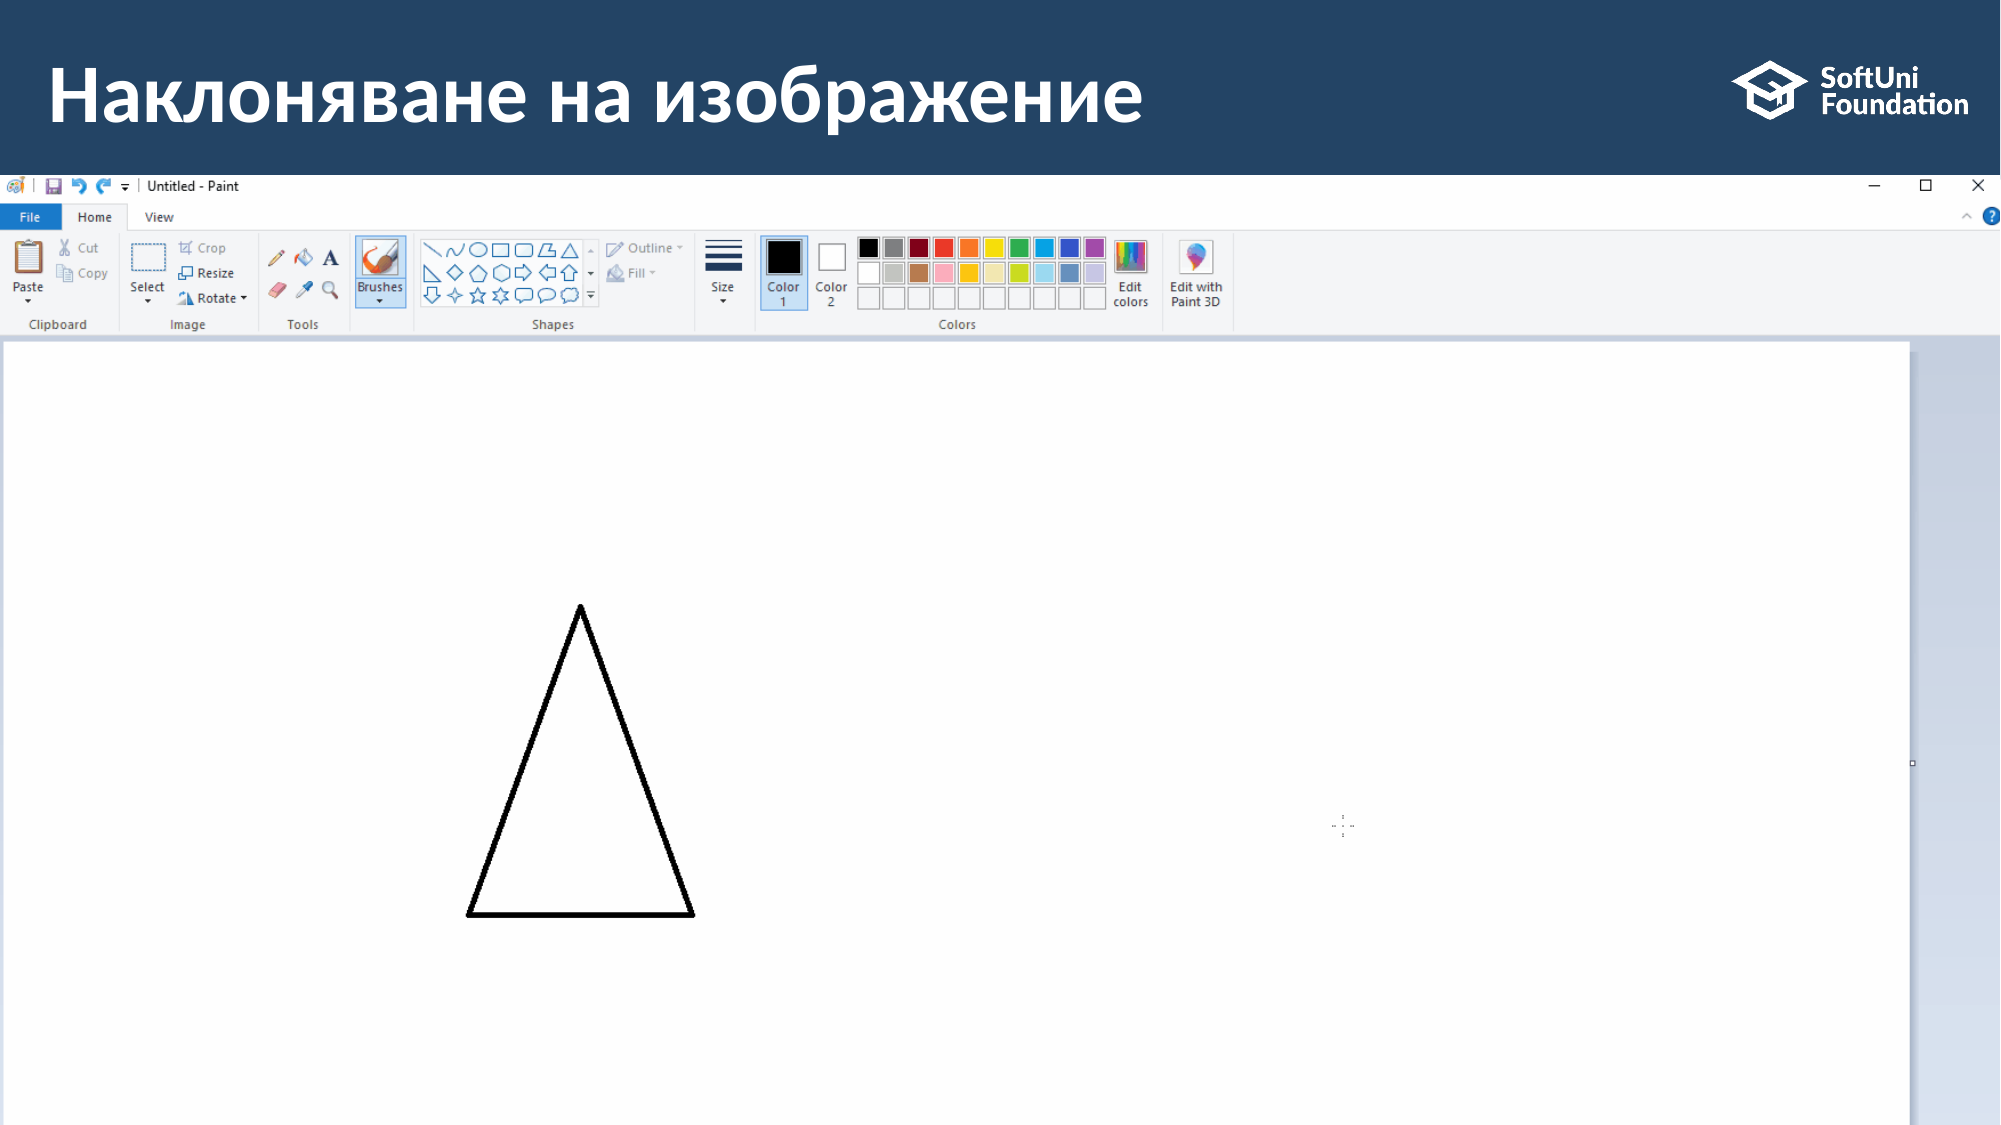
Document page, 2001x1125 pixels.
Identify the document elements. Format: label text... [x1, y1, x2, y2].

picture [0, 174, 2000, 1125]
picture [1731, 60, 1968, 120]
title Наклоняване на изображение [31, 16, 1716, 162]
